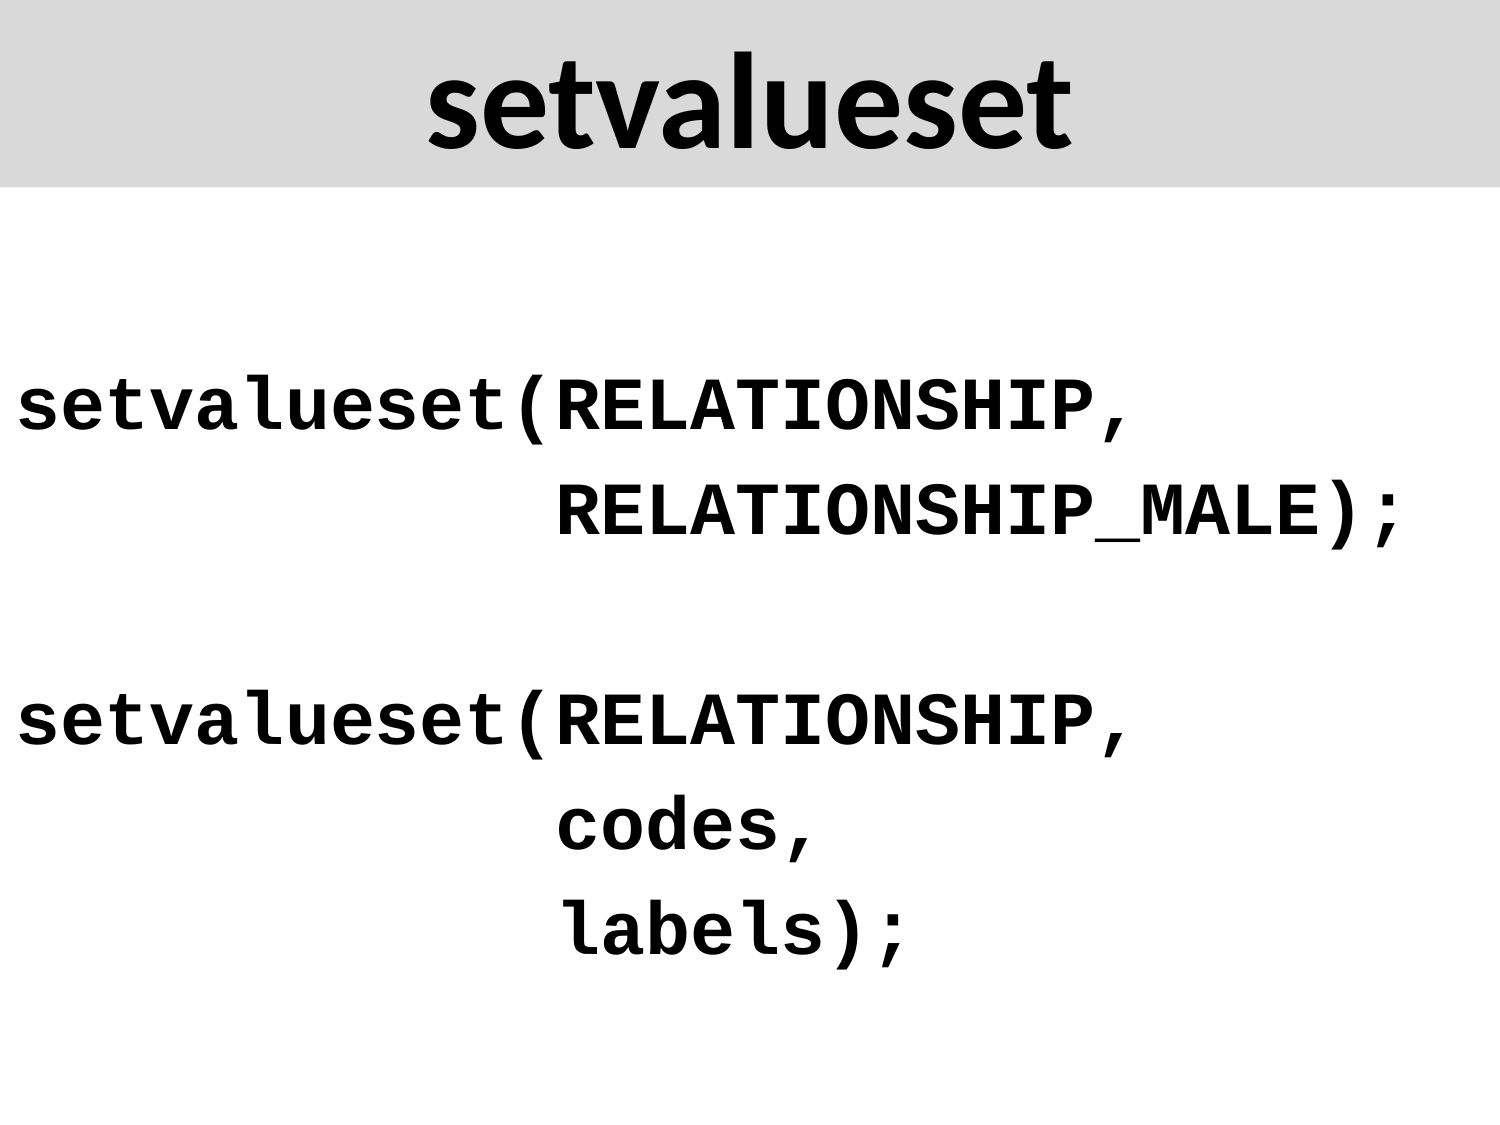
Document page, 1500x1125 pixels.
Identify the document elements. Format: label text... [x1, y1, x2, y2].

title setvalueset [0, 0, 1500, 188]
list setvalueset(RELATIONSHIP, RELATIONSHIP_MALE); setvalueset(RELATIONSHIP, codes, labels); [0, 212, 1500, 1125]
